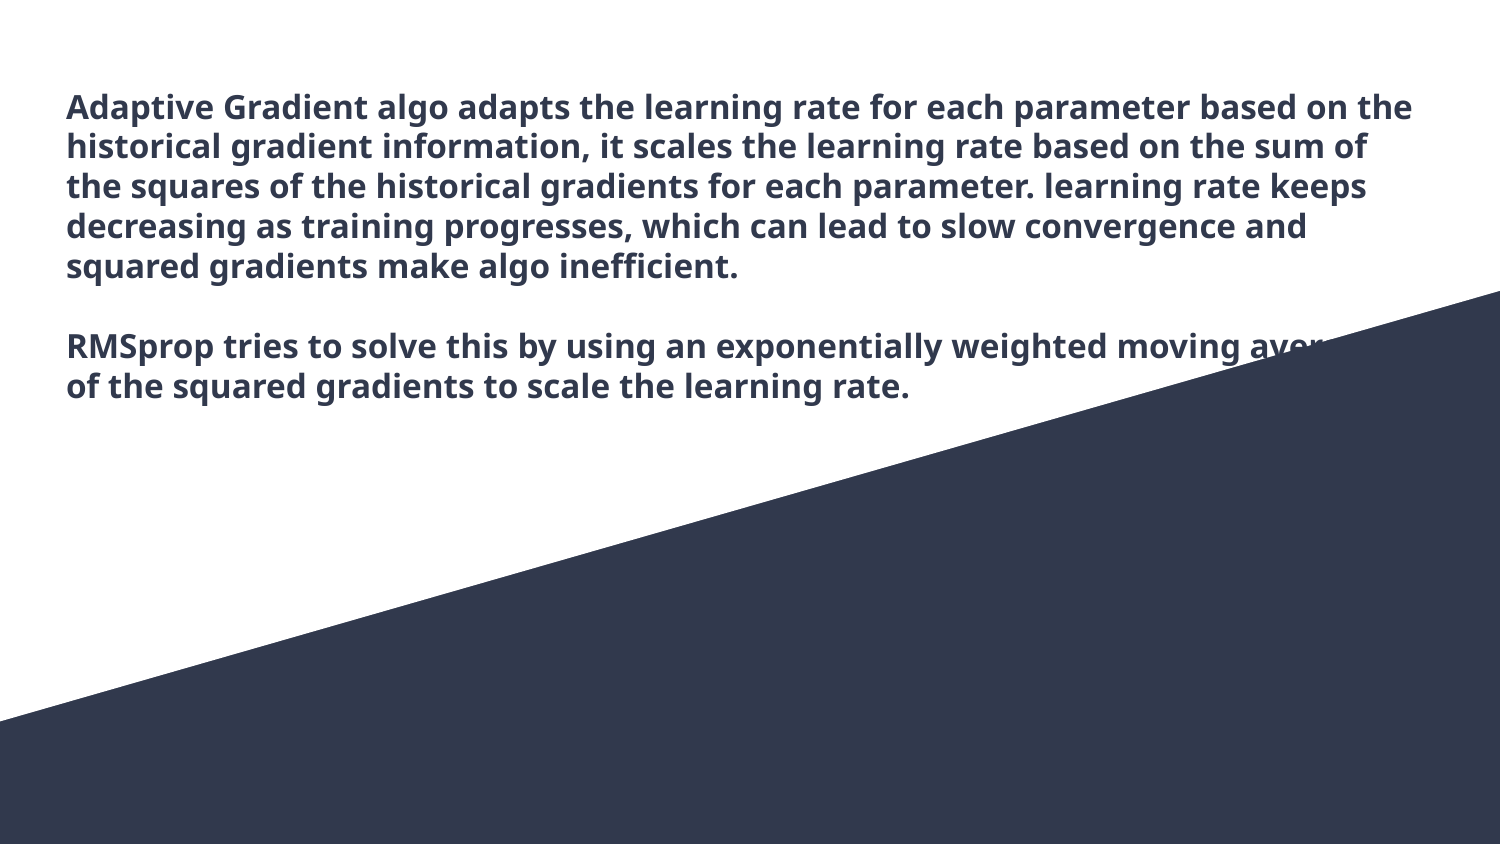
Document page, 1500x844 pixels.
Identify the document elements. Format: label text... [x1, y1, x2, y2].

subtitle Adaptive Gradient algo adapts the learning rate for each parameter based on the historical gradient information, it scales the learning rate based on the sum of the squares of the historical gradients for each parameter. learning rate keeps decreasing as training progresses, which can lead to slow convergence and squared gradients make algo inefficient. RMSprop tries to solve this by using an exponentially weighted moving average of the squared gradients to scale the learning rate. [51, 70, 1431, 760]
